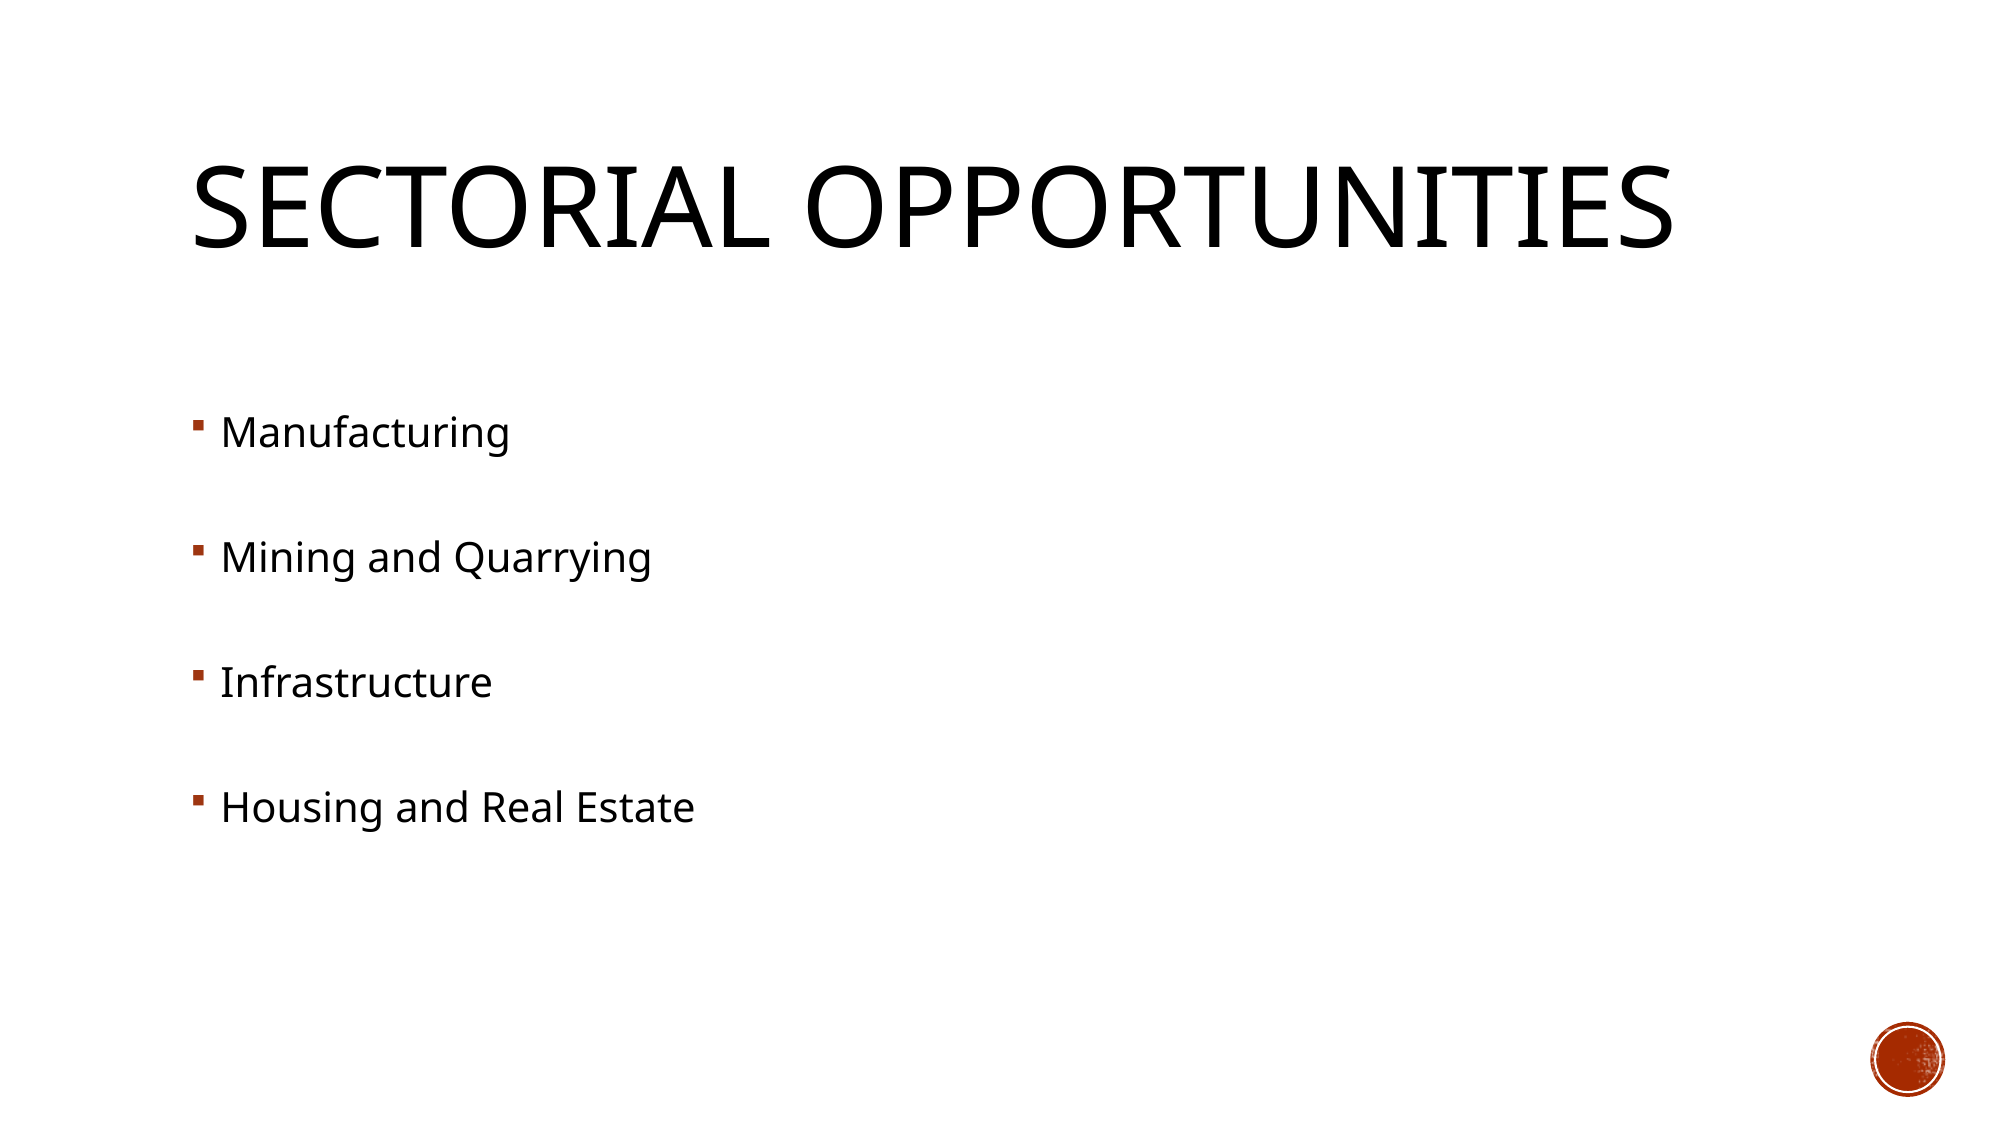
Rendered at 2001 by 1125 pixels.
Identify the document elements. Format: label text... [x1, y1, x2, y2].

title Sectorial opportunities [175, 79, 1826, 344]
list Manufacturing Mining and Quarrying Infrastructure Housing and Real Estate [175, 348, 1826, 1013]
